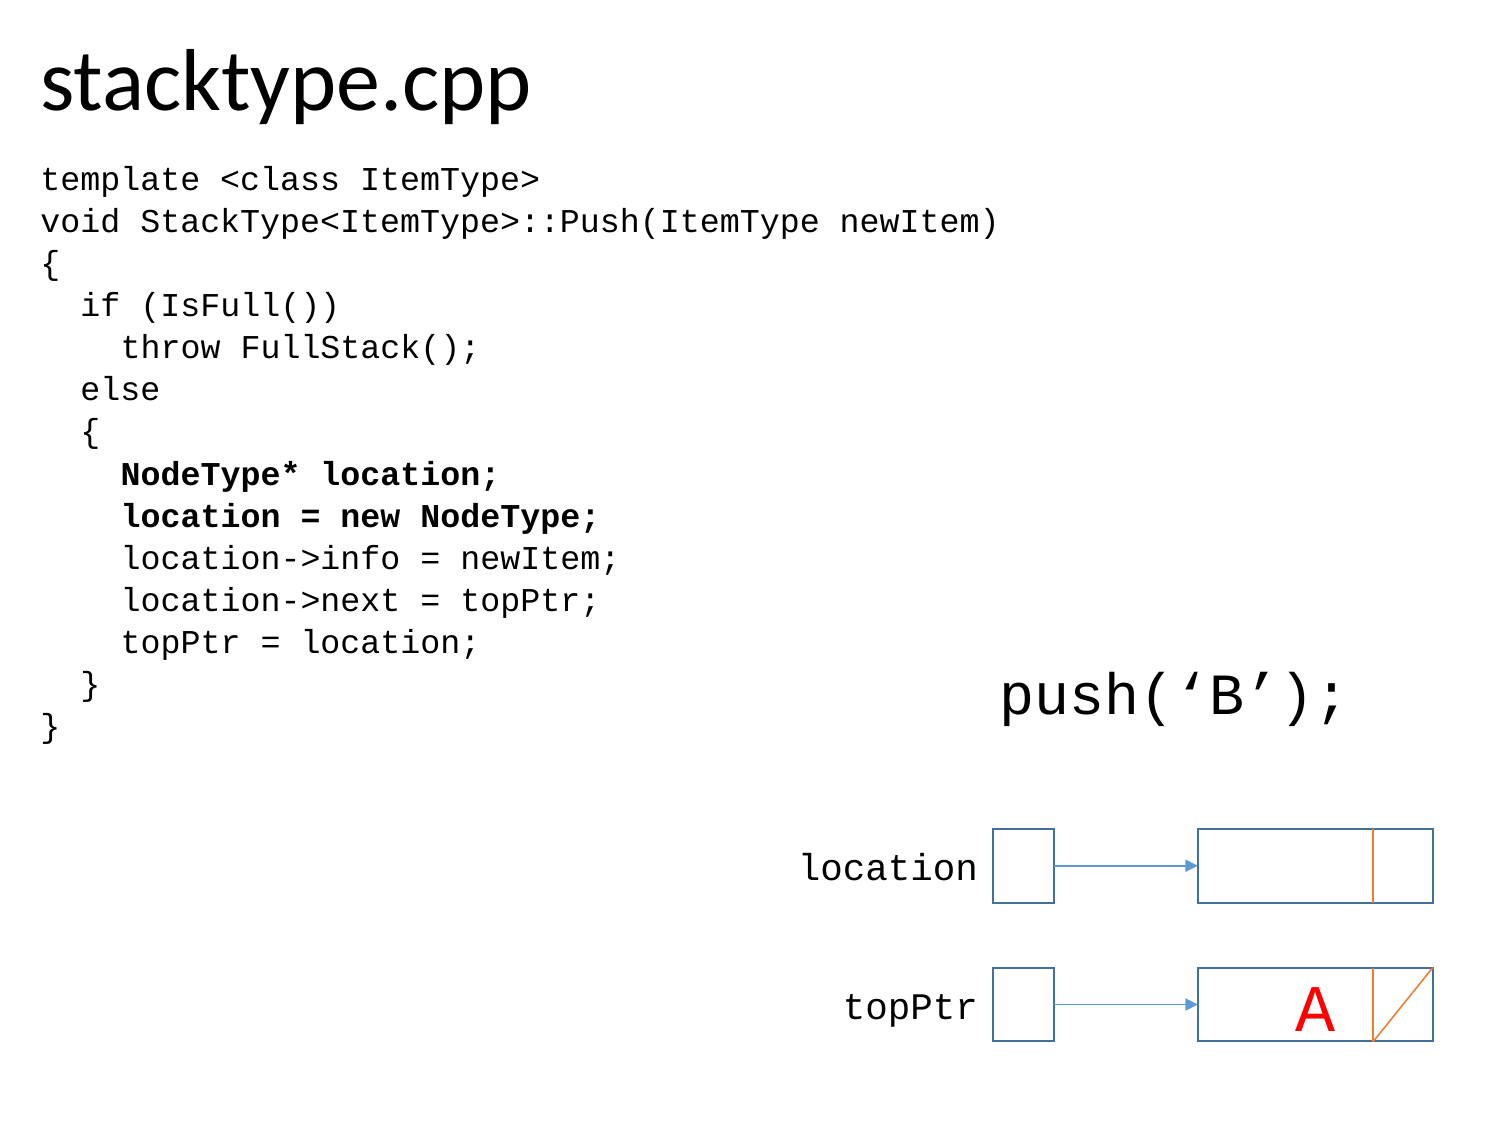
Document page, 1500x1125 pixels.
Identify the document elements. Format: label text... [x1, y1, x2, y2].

text_box [1197, 828, 1372, 903]
text_box location [764, 835, 993, 896]
text_box [1374, 828, 1433, 903]
text_box A [1197, 967, 1369, 1042]
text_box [1373, 967, 1434, 1042]
list template <class ItemType> void StackType<ItemType>::Push(ItemType newItem) { if (IsFull()) throw FullStack(); else { NodeType* location; location = new NodeType; location->info = newItem; location->next = topPtr; topPtr = location; } } [25, 154, 1469, 1014]
text_box [992, 828, 1055, 903]
text_box push(‘B’); [984, 649, 1374, 734]
text_box topPtr [789, 974, 993, 1035]
title stacktype.cpp [25, 26, 1469, 138]
text_box [992, 967, 1055, 1042]
